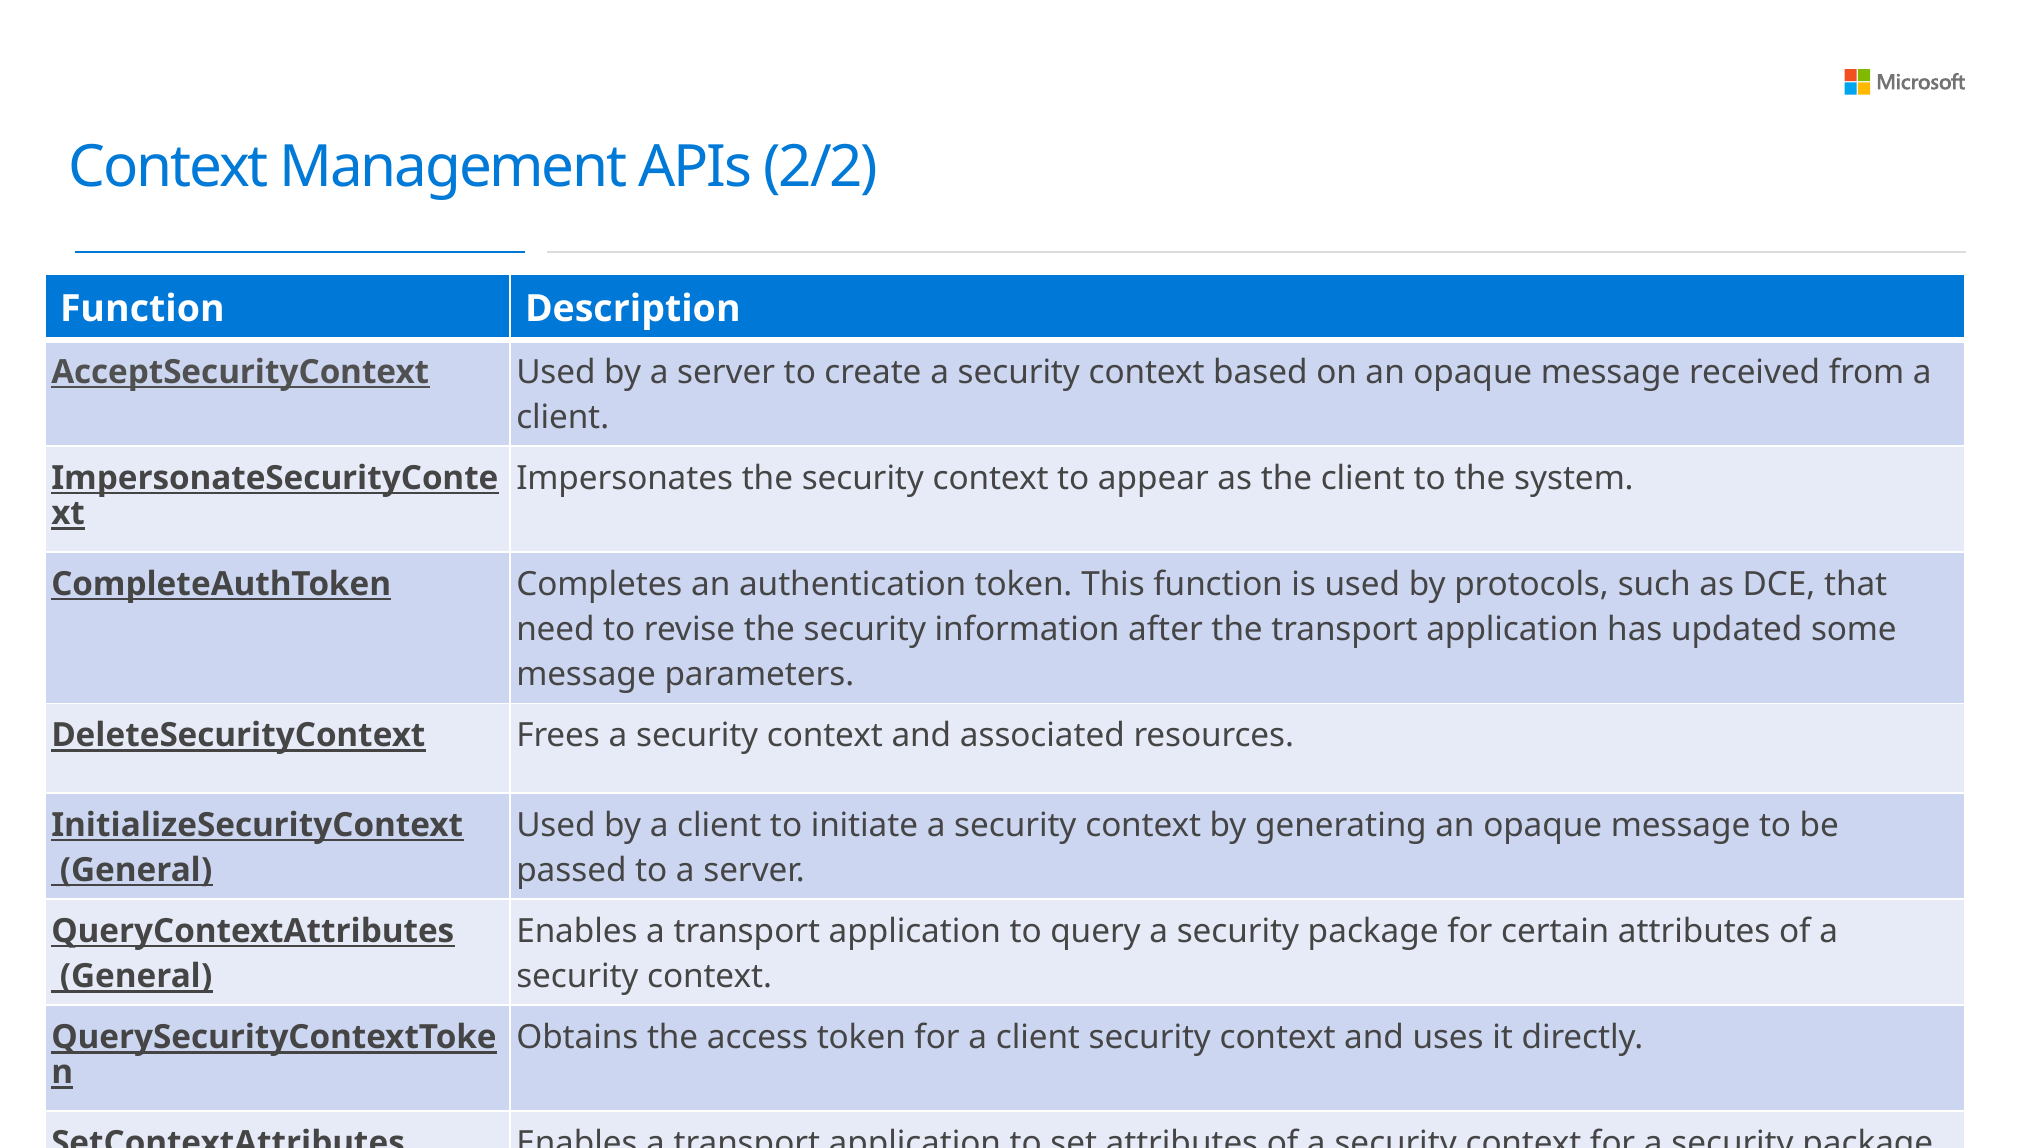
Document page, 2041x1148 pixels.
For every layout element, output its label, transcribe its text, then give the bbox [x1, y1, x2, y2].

table_cell QueryContextAttributes (General) [46, 900, 509, 1004]
table_cell AcceptSecurityContext [46, 343, 509, 445]
table_header Description [511, 275, 1964, 337]
table_cell Used by a server to create a security context based on an opaque message received from a client. [511, 343, 1964, 445]
table_cell ImpersonateSecurityContext [46, 447, 509, 551]
table_cell DeleteSecurityContext [46, 704, 509, 792]
table_cell Obtains the access token for a client security context and uses it directly. [511, 1006, 1964, 1110]
table_cell Enables a transport application to query a security package for certain attributes of a security context. [511, 900, 1964, 1004]
table_cell CompleteAuthToken [46, 553, 509, 703]
table_cell Impersonates the security context to appear as the client to the system. [511, 447, 1964, 551]
title Context Management APIs (2/2) [45, 123, 1996, 199]
table_cell SetContextAttributes [46, 1112, 509, 1148]
table_cell Frees a security context and associated resources. [511, 704, 1964, 792]
table_cell Completes an authentication token. This function is used by protocols, such as DCE, that need to revise the security information after the transport application has updated some message parameters. [511, 553, 1964, 703]
table_header Function [46, 275, 509, 337]
table_cell Used by a client to initiate a security context by generating an opaque message to be passed to a server. [511, 794, 1964, 898]
table_cell QuerySecurityContextToken [46, 1006, 509, 1110]
table_cell InitializeSecurityContext (General) [46, 794, 509, 898]
table_cell Enables a transport application to set attributes of a security context for a security package. This function is supported only by the Schannel security package. [511, 1112, 1964, 1148]
